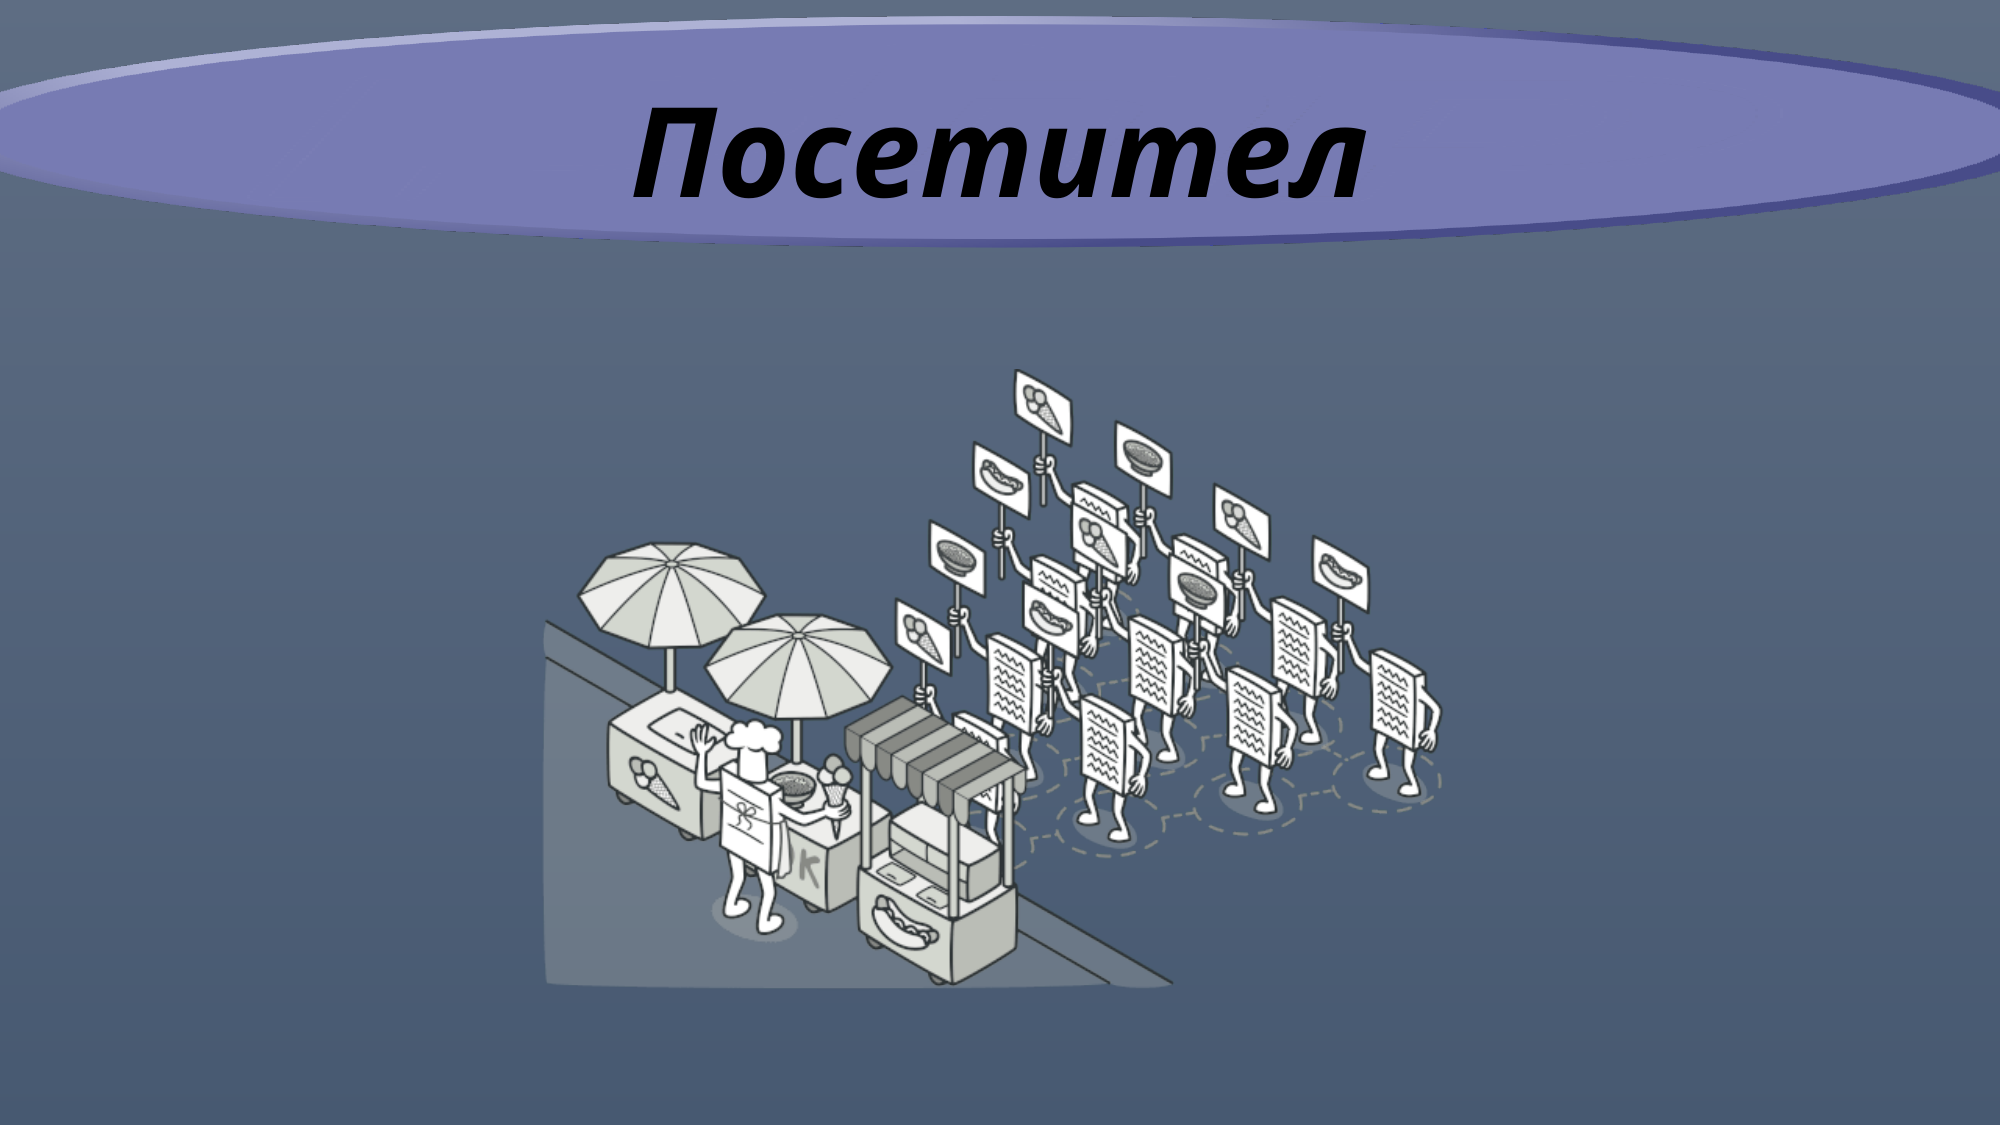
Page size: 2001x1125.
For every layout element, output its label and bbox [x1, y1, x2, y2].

picture [0, 9, 2000, 254]
picture [499, 369, 1500, 995]
